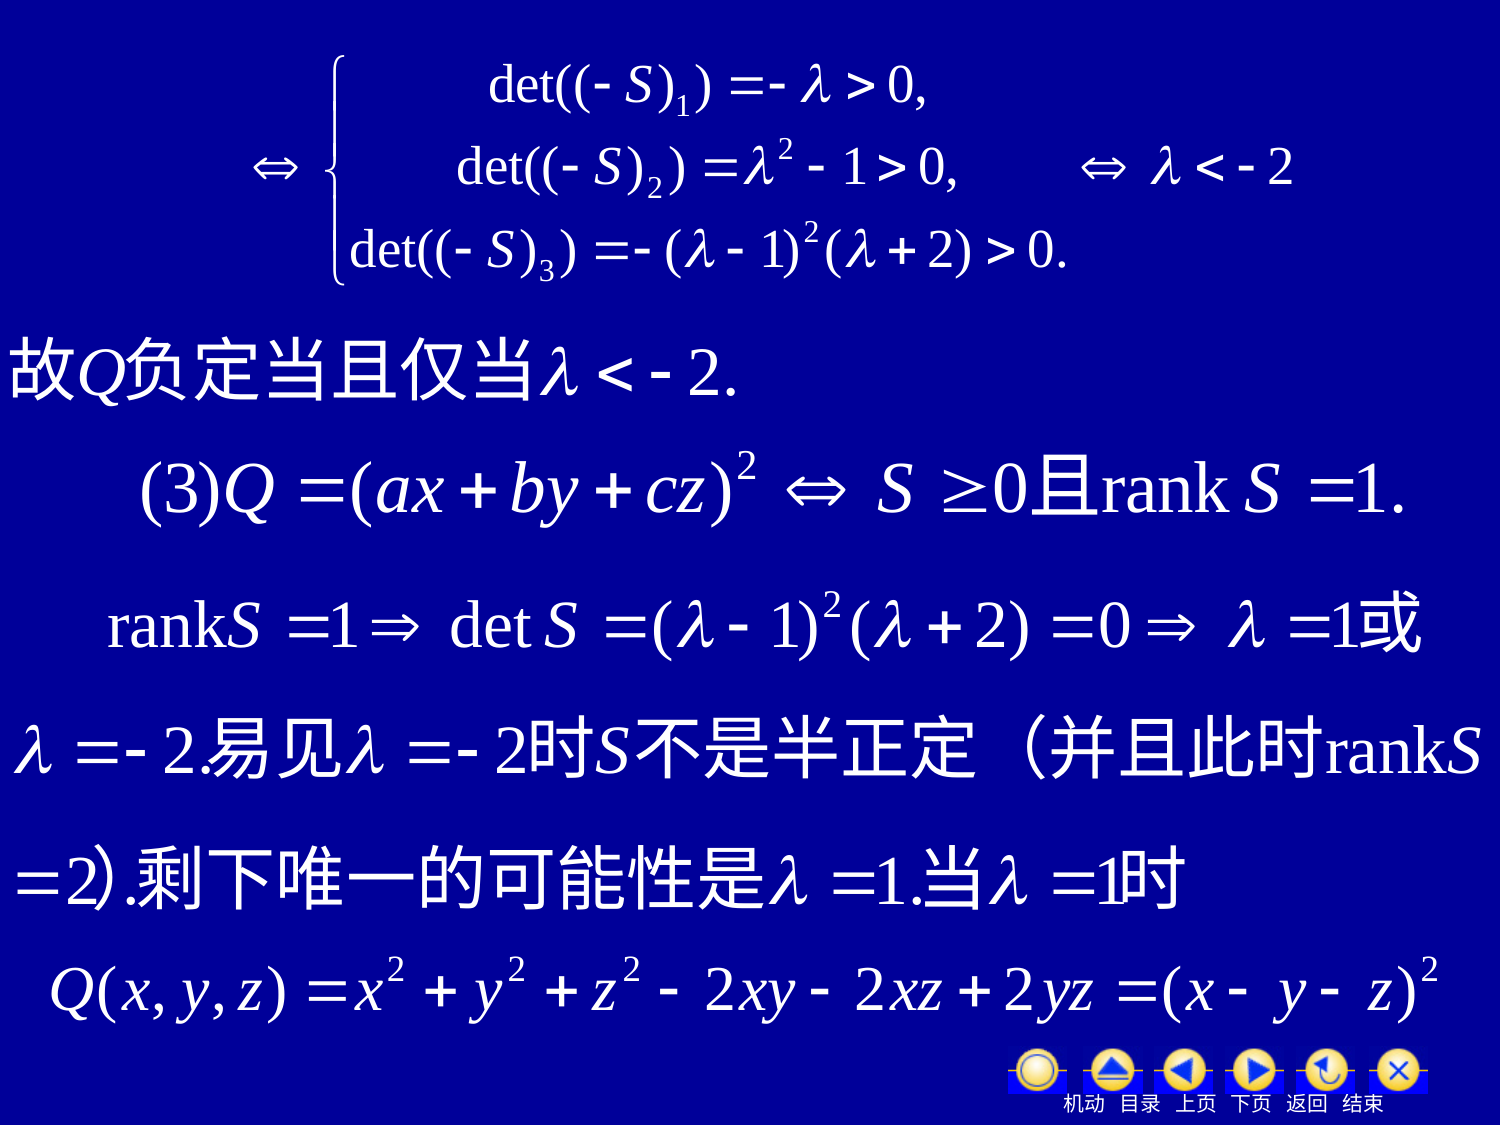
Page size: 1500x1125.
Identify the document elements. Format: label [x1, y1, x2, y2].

picture [1296, 1046, 1355, 1094]
picture [1154, 1046, 1213, 1094]
picture [1083, 1046, 1143, 1094]
text_box [97, 573, 1434, 676]
text_box [129, 432, 1418, 543]
picture [1008, 1046, 1067, 1094]
text_box [2, 703, 1498, 797]
picture [1225, 1046, 1284, 1094]
picture [1369, 1046, 1428, 1094]
text_box [0, 833, 1200, 928]
text_box [40, 940, 1453, 1037]
text_box [241, 42, 1306, 300]
text_box [0, 325, 751, 425]
